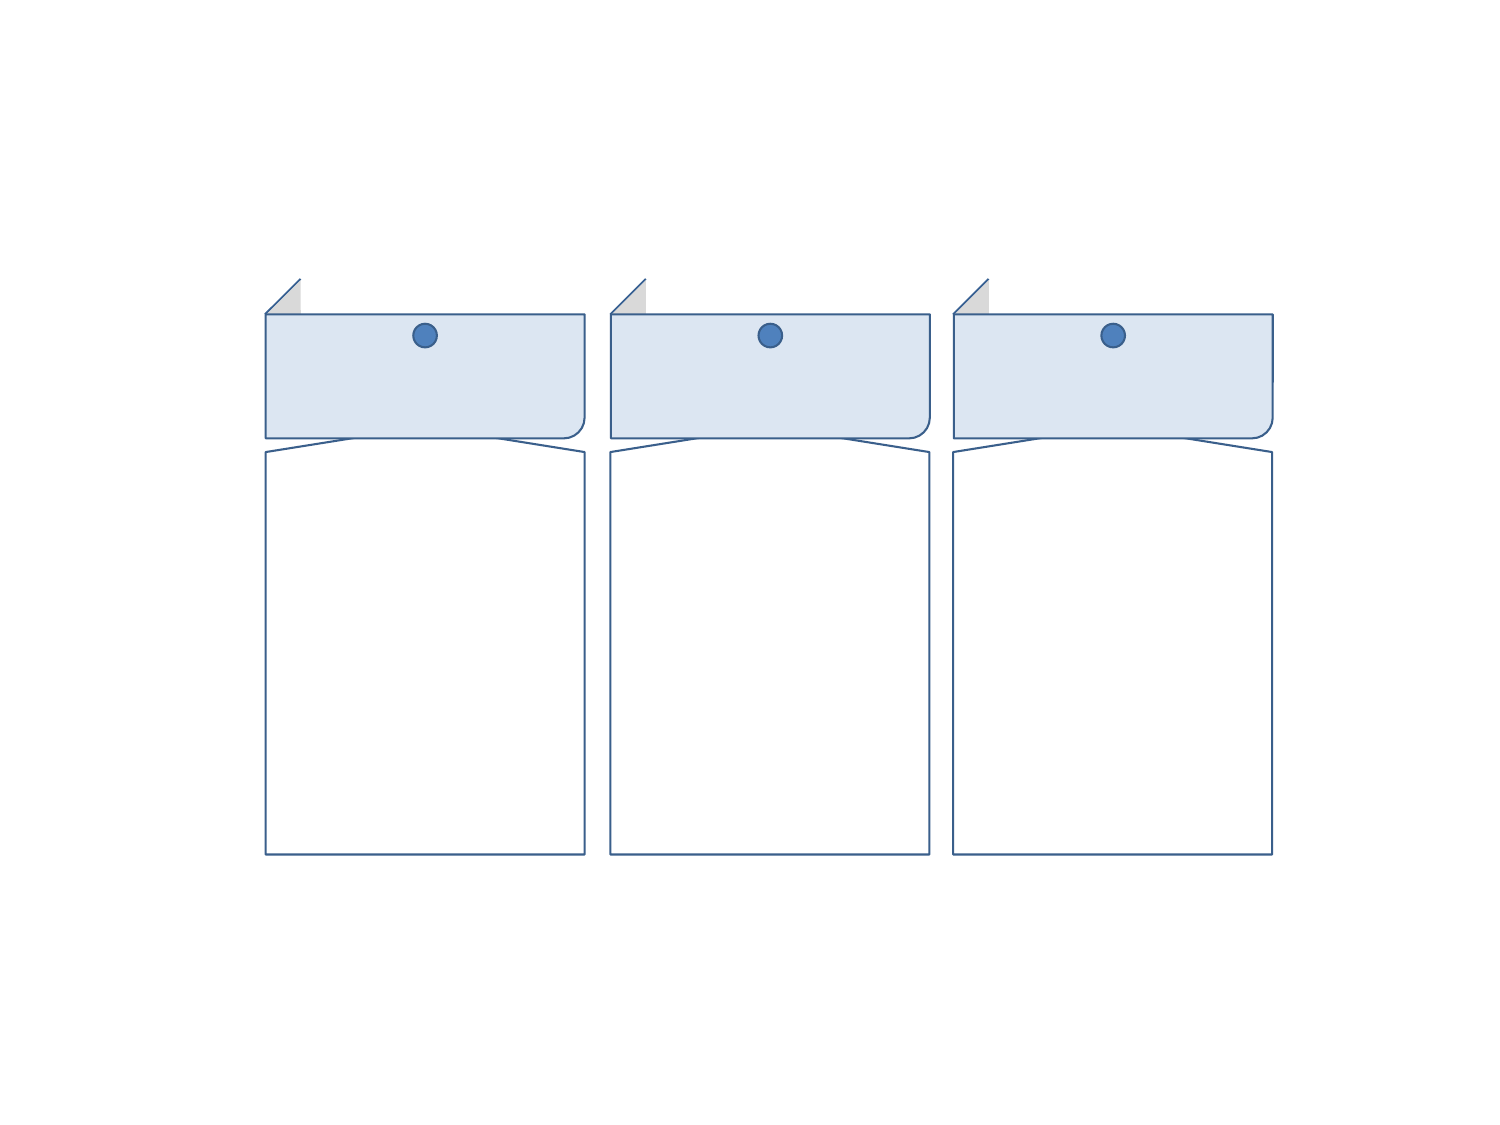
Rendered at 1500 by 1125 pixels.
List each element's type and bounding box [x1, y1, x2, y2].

text_box [951, 440, 1275, 857]
text_box [610, 277, 931, 439]
text_box [608, 440, 932, 857]
text_box [952, 277, 1273, 439]
text_box [264, 277, 585, 439]
text_box [263, 440, 587, 857]
